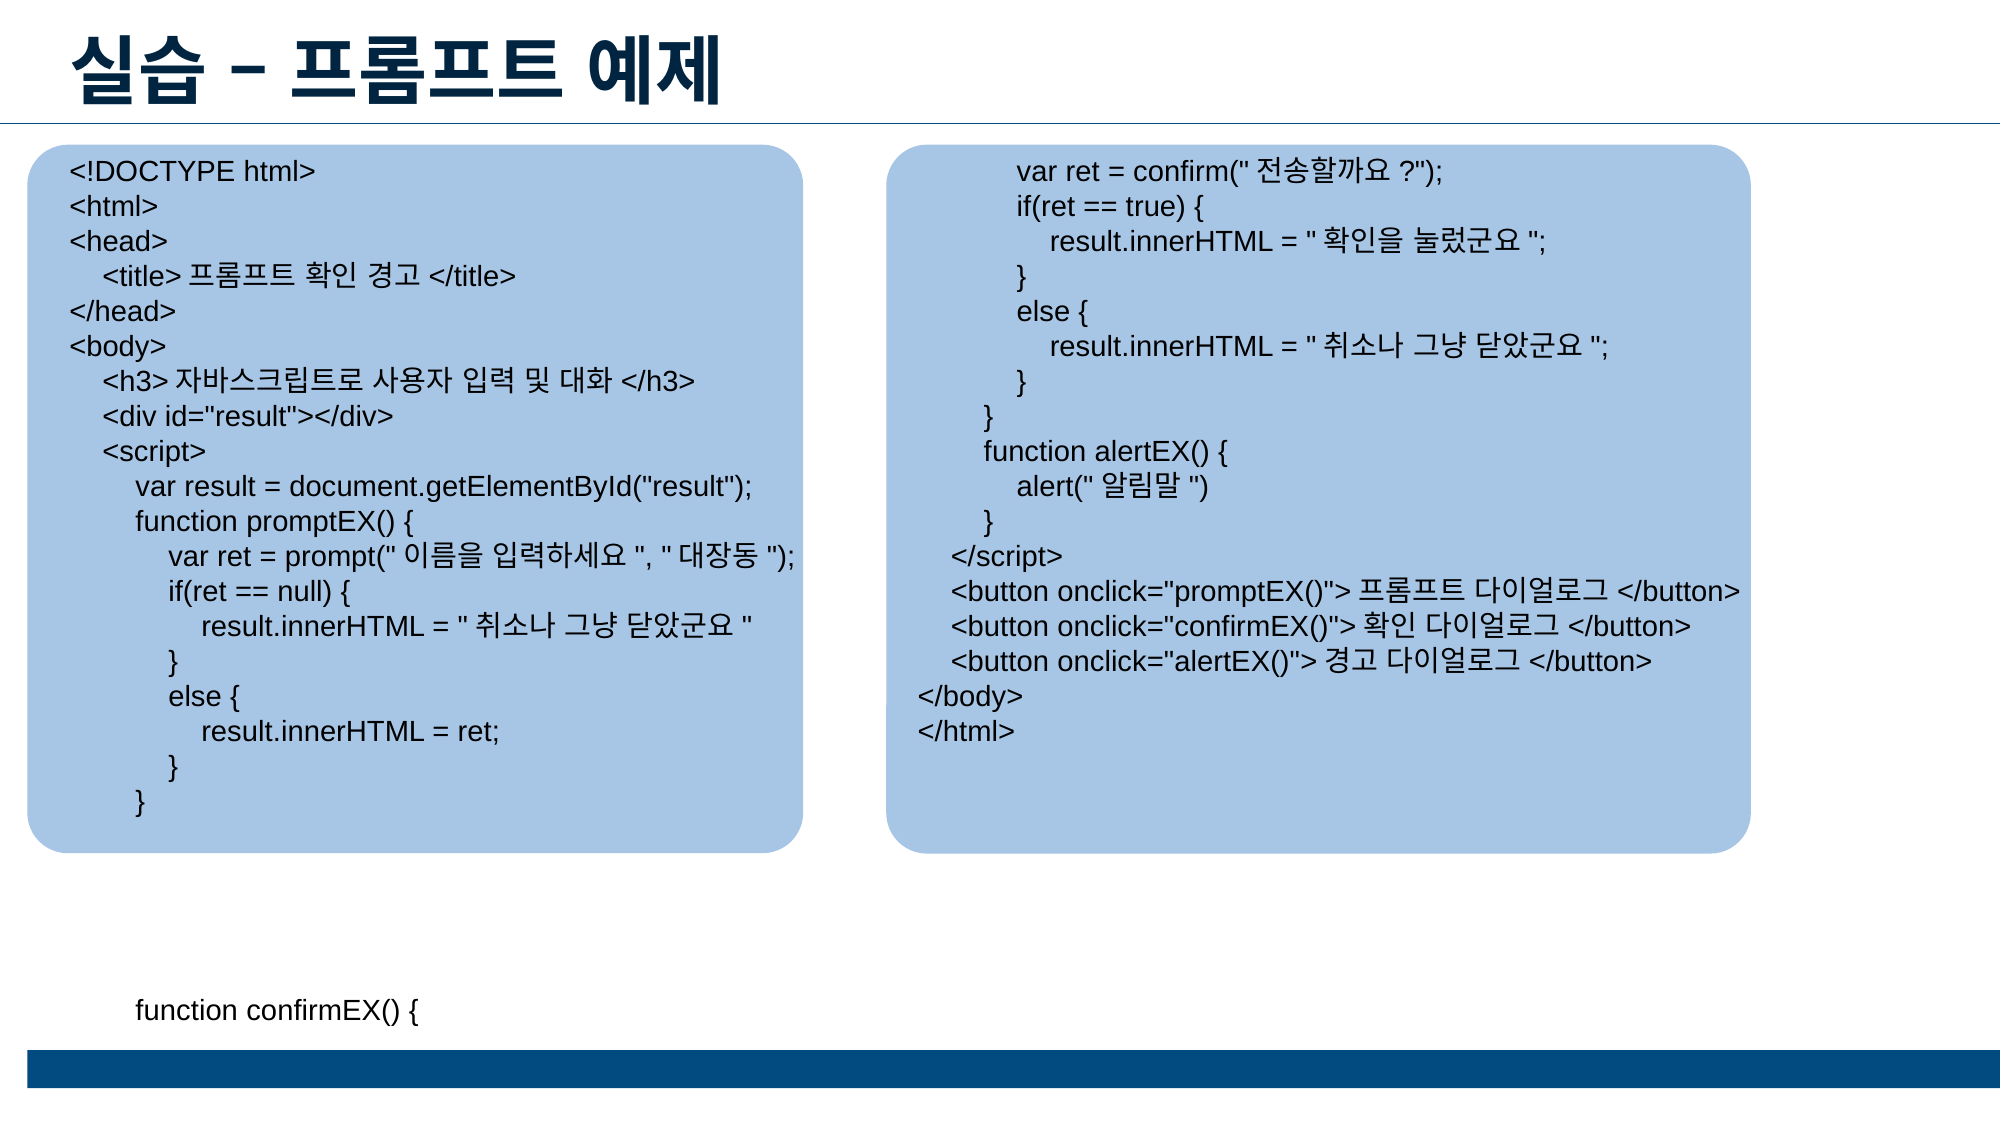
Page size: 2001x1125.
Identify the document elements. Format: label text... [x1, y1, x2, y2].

text_box [26, 1049, 2000, 1089]
text_box 실습 – 프롬프트 예제 [54, 16, 1293, 122]
text_box <!DOCTYPE html> <html> <head> <title>프롬프트 확인 경고</title> </head> <body> <h3>자바스크립트로 사용자 입력 및 대화</h3> <div id="result"></div> <script> var result = document.getElementById("result"); function promptEX() { var ret = prompt("이름을 입력하세요", "대장동"); if(ret == null) { result.innerHTML = "취소나 그냥 닫았군요" } else { result.innerHTML = ret; } } function confirmEX() { var ret = confirm("전송할까요?"); if(ret == true) { result.innerHTML = "확인을 눌렀군요"; } else { result.innerHTML = "취소나 그냥 닫았군요"; } } function alertEX() { alert("알림말") } </script> <button onclick="promptEX()">프롬프트 다이얼로그</button> <button onclick="confirmEX()">확인 다이얼로그</button> <button onclick="alertEX()">경고 다이얼로그</button> </body> </html> [54, 145, 1781, 1052]
text_box [26, 146, 54, 852]
